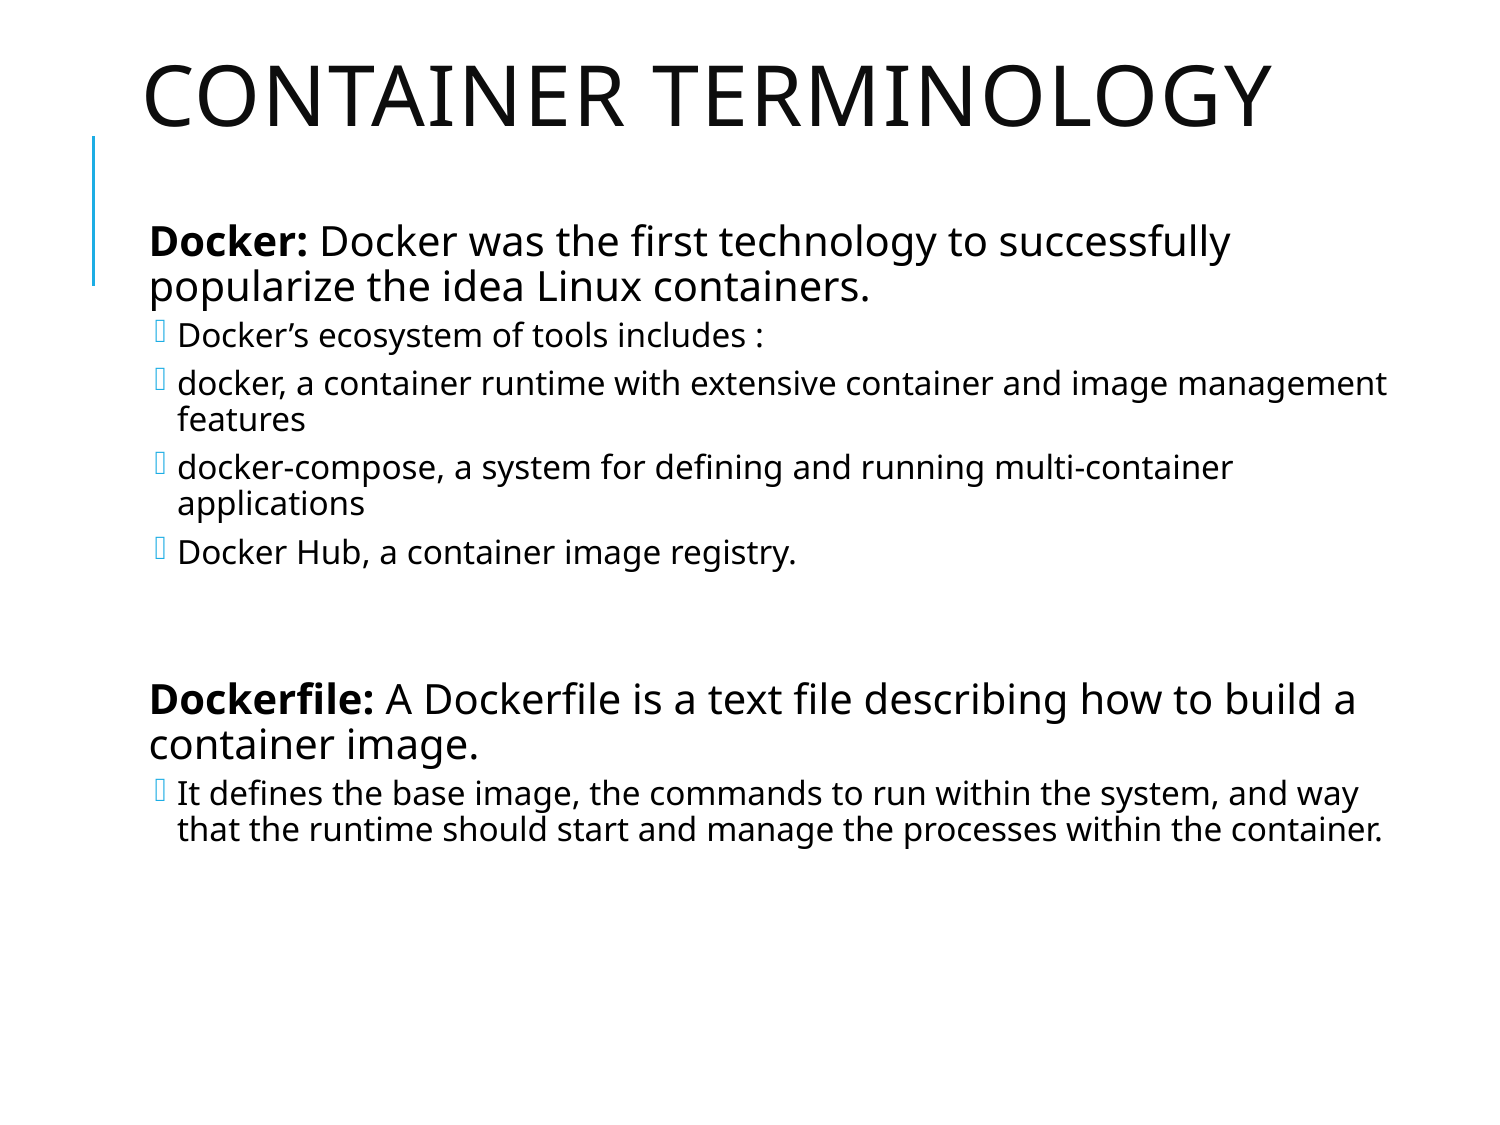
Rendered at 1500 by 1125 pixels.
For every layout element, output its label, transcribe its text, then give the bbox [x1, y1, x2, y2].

list Docker: Docker was the first technology to successfully popularize the idea Linux containers. Docker’s ecosystem of tools includes : docker, a container runtime with extensive container and image management features docker-compose, a system for defining and running multi-container applications Docker Hub, a container image registry. Dockerfile: A Dockerfile is a text file describing how to build a container image. It defines the base image, the commands to run within the system, and way that the runtime should start and manage the processes within the container. [126, 212, 1425, 1035]
title Container Terminology [126, 50, 1322, 154]
